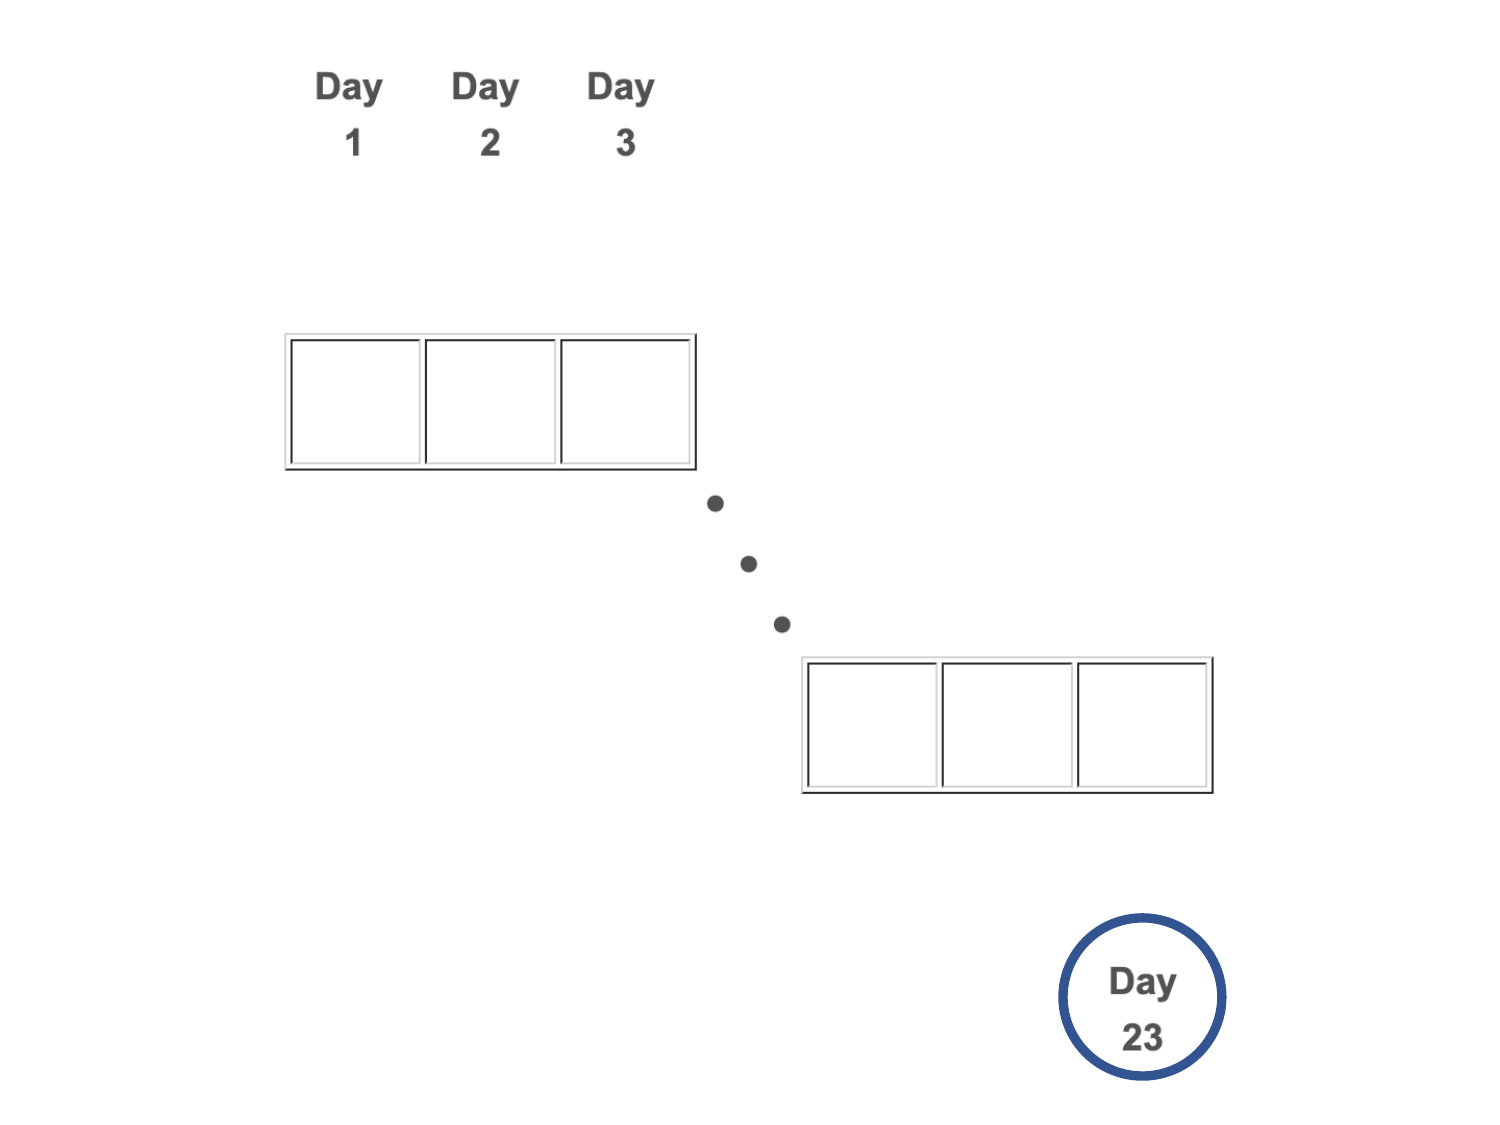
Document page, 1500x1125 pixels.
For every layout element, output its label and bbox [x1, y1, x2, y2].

text_box [1096, 1063, 1188, 1078]
text_box [228, 18, 1272, 1063]
